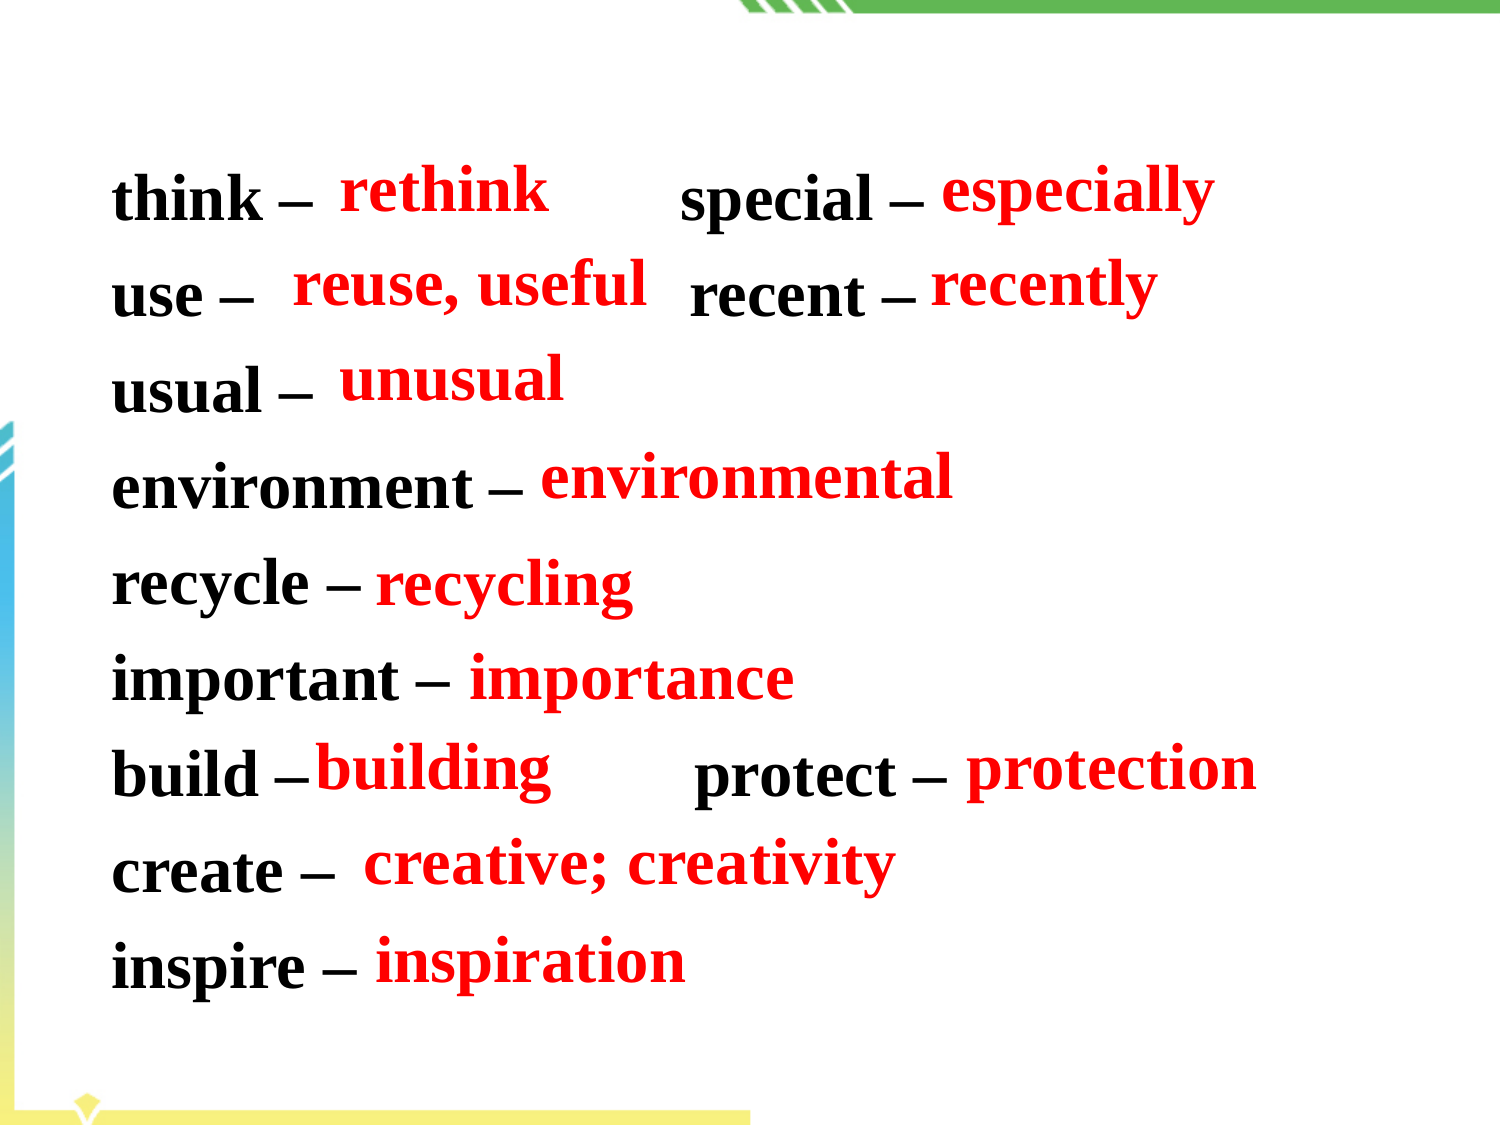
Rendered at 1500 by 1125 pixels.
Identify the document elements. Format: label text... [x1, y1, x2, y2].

text_box creative; creativity [348, 810, 914, 906]
text_box environmental [525, 408, 970, 520]
text_box rethink [325, 137, 566, 231]
text_box importance [454, 609, 811, 721]
text_box unusual [324, 326, 581, 421]
text_box reuse, useful [278, 231, 663, 327]
text_box think – special – use – recent – usual – environment – recycle – important – build – protect – create – inspire – [100, 132, 1400, 1007]
text_box inspiration [360, 908, 702, 1003]
text_box recycling [360, 515, 650, 626]
text_box especially [927, 137, 1232, 232]
text_box recently [915, 231, 1175, 327]
picture [0, 0, 1500, 1125]
text_box building [301, 715, 568, 811]
text_box protection [951, 715, 1273, 811]
